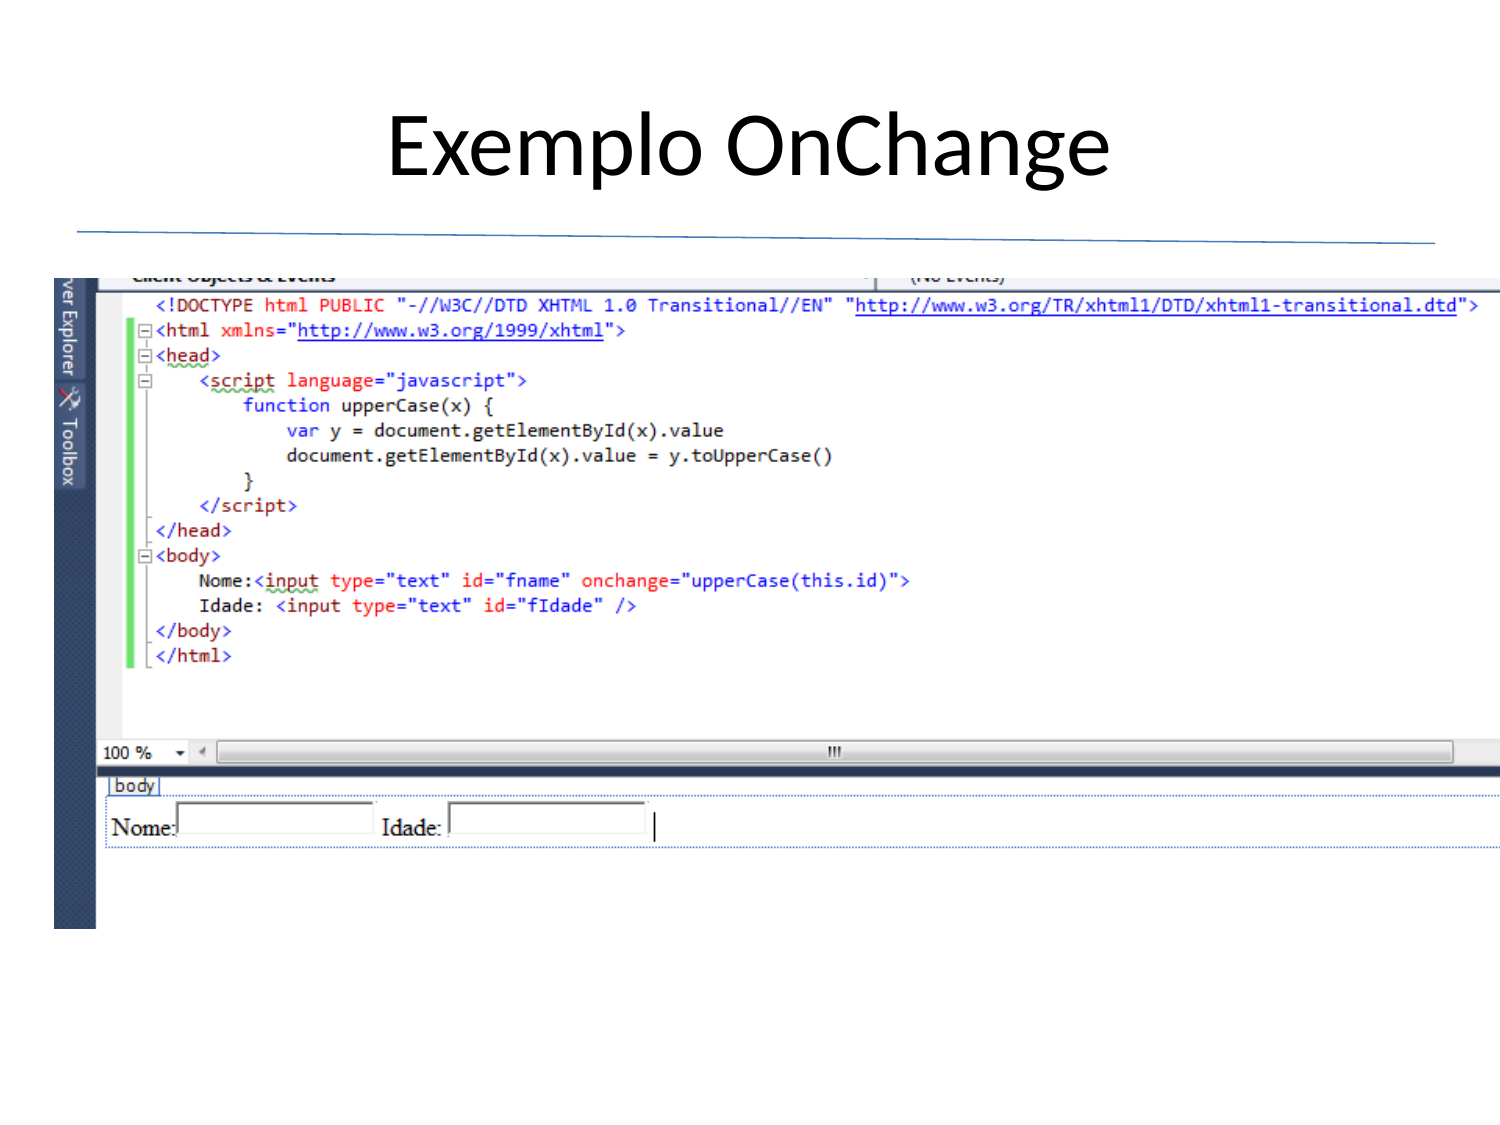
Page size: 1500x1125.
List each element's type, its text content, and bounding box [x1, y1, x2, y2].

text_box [76, 231, 1436, 244]
title Exemplo OnChange [75, 45, 1425, 231]
picture [53, 278, 1500, 929]
